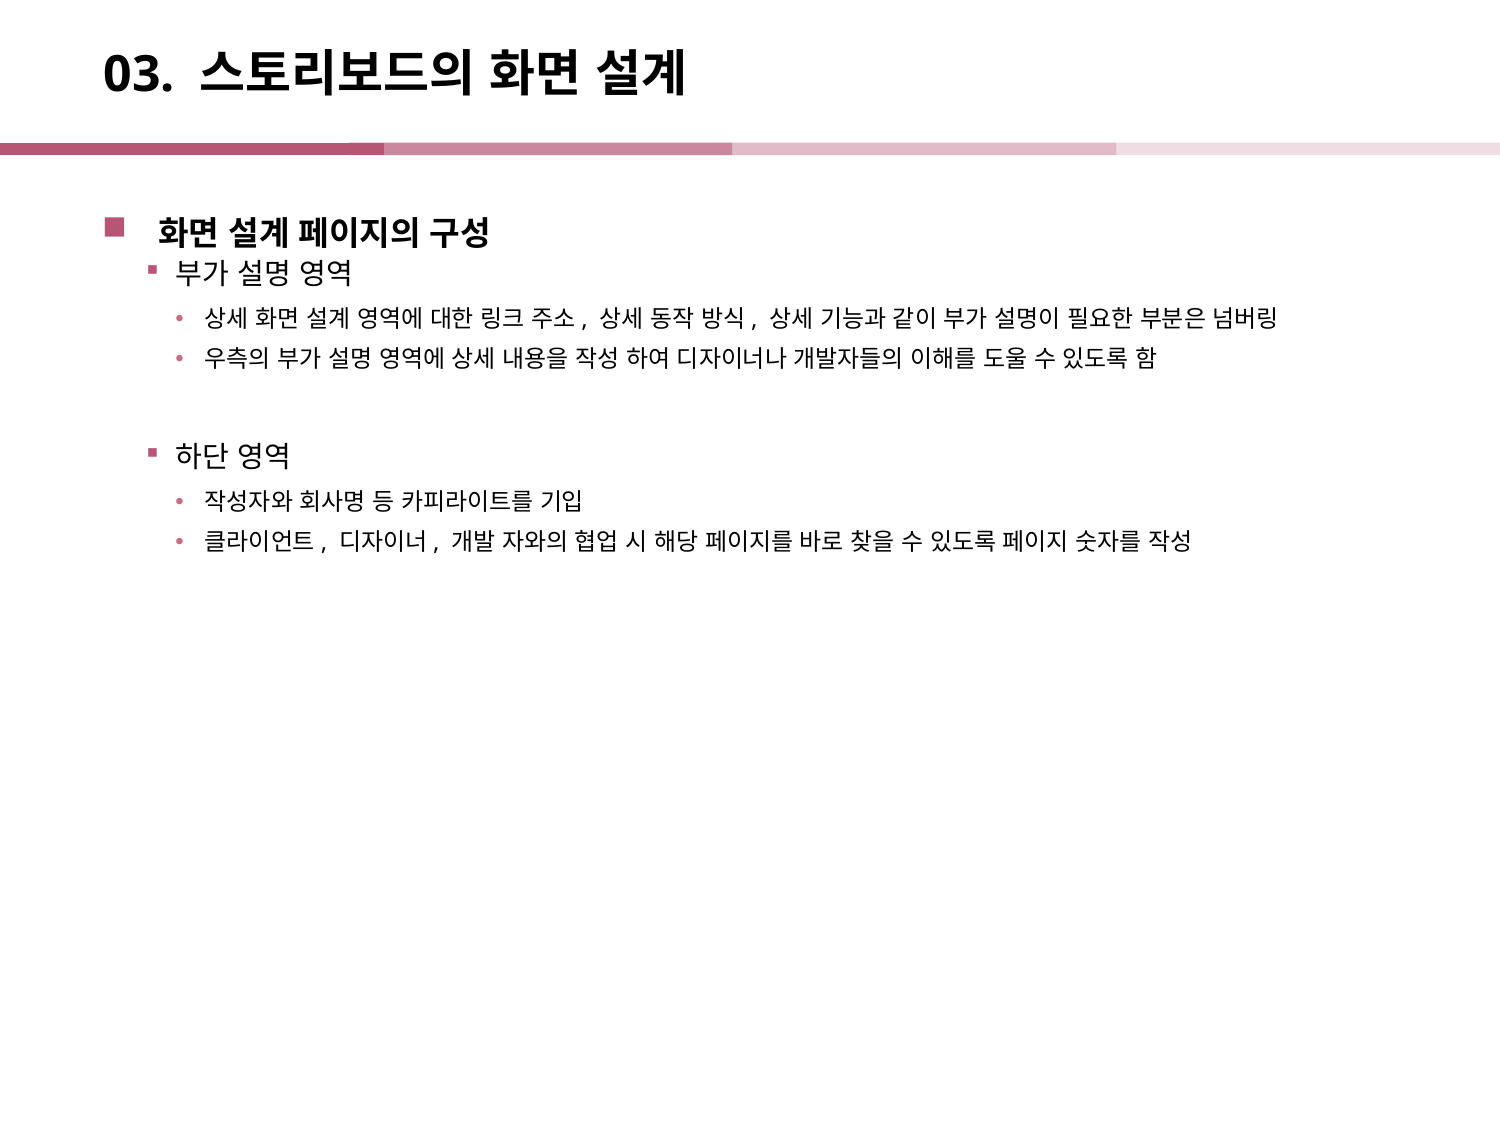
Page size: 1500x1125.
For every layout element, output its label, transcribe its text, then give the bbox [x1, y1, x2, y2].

list 화면 설계 페이지의 구성 부가 설명 영역 상세 화면 설계 영역에 대한 링크 주소, 상세 동작 방식, 상세 기능과 같이 부가 설명이 필요한 부분은 넘버링 우측의 부가 설명 영역에 상세 내용을 작성 하여 디자이너나 개발자들의 이해를 도울 수 있도록 함 하단 영역 작성자와 회사명 등 카피라이트를 기입 클라이언트, 디자이너, 개발 자와의 협업 시 해당 페이지를 바로 찾을 수 있도록 페이지 숫자를 작성 [86, 184, 1459, 1071]
title 03. 스토리보드의 화면 설계 [88, 30, 1329, 121]
